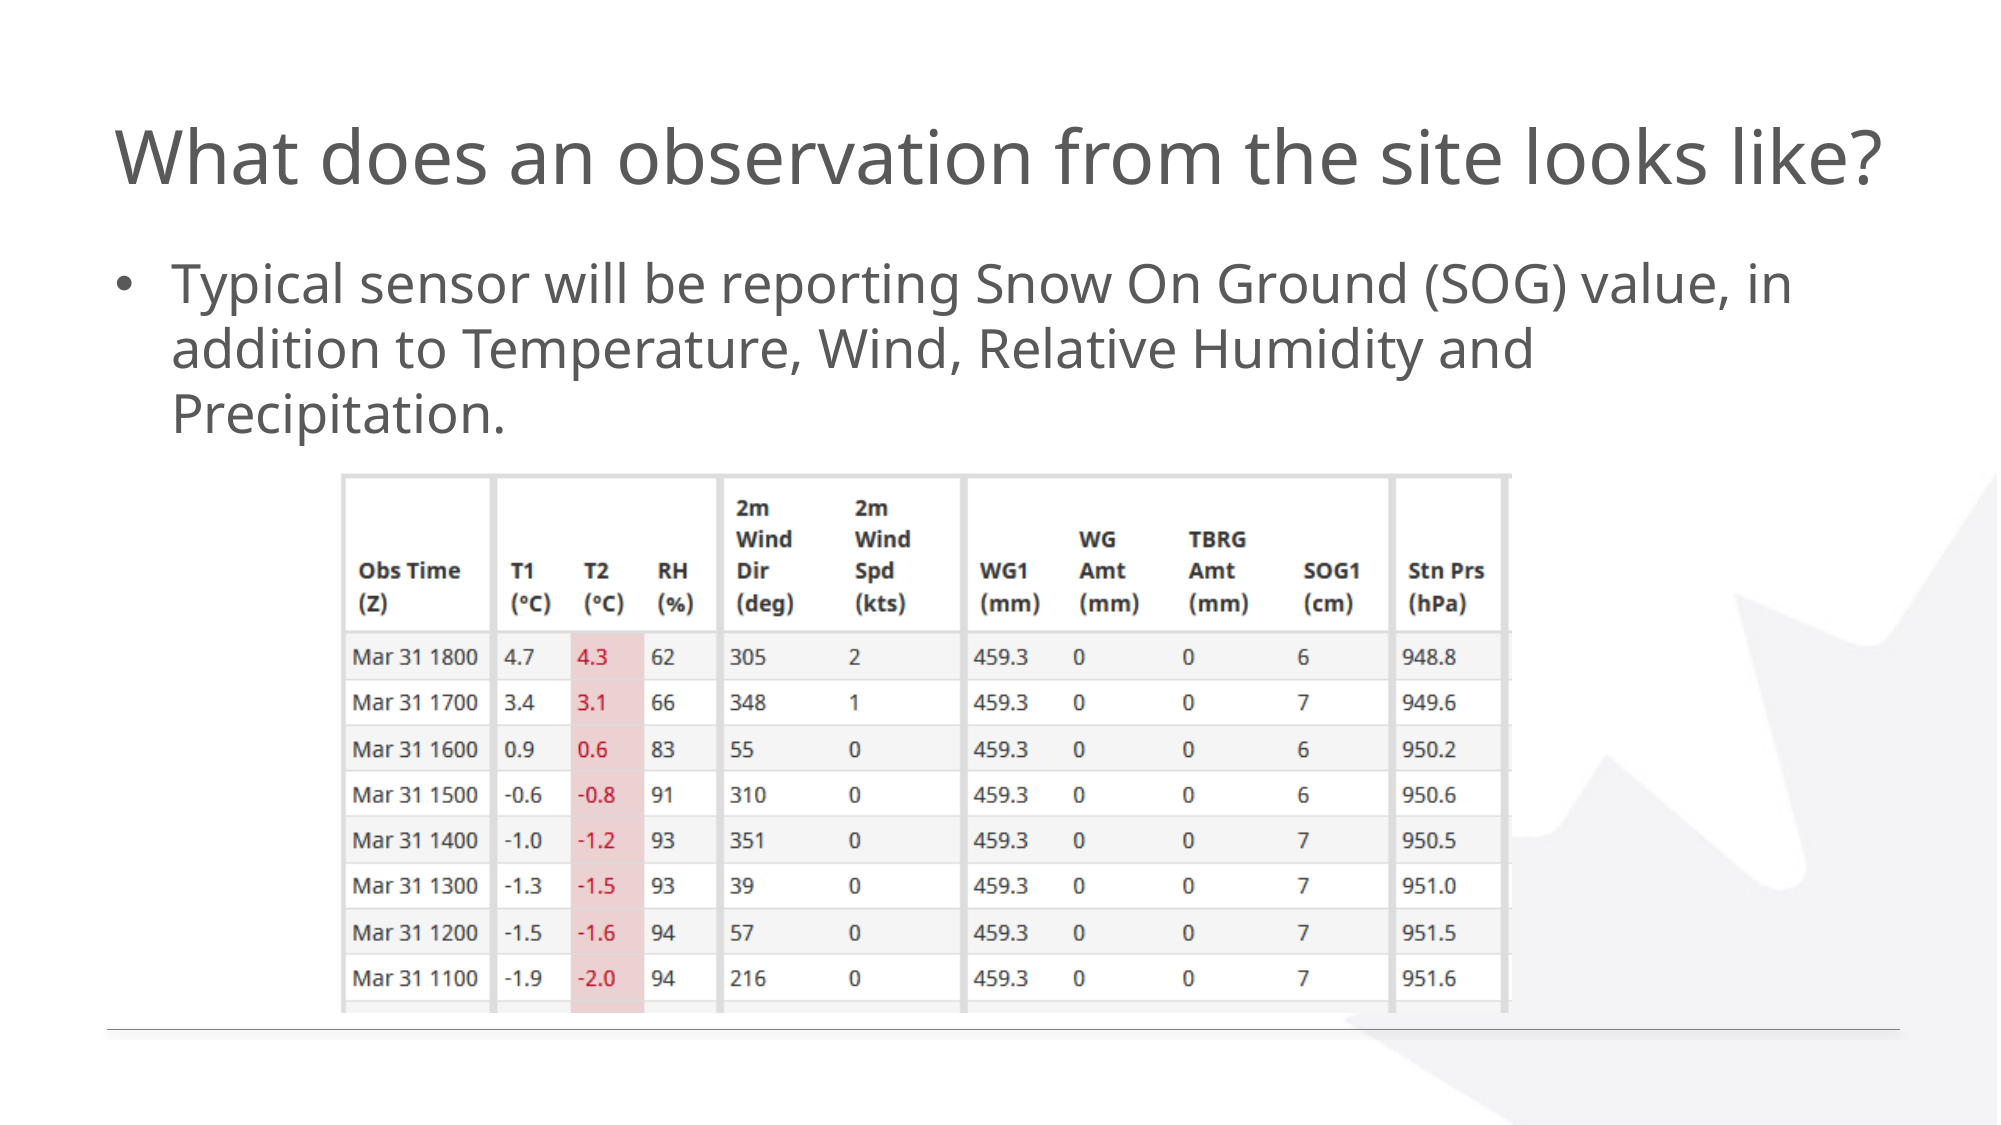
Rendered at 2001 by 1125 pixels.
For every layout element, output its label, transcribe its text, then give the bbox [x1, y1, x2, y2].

picture [331, 442, 1997, 1125]
list Typical sensor will be reporting Snow On Ground (SOG) value, in addition to Temperature, Wind, Relative Humidity and Precipitation. [99, 242, 1900, 467]
title What does an observation from the site looks like? [99, 45, 1900, 207]
